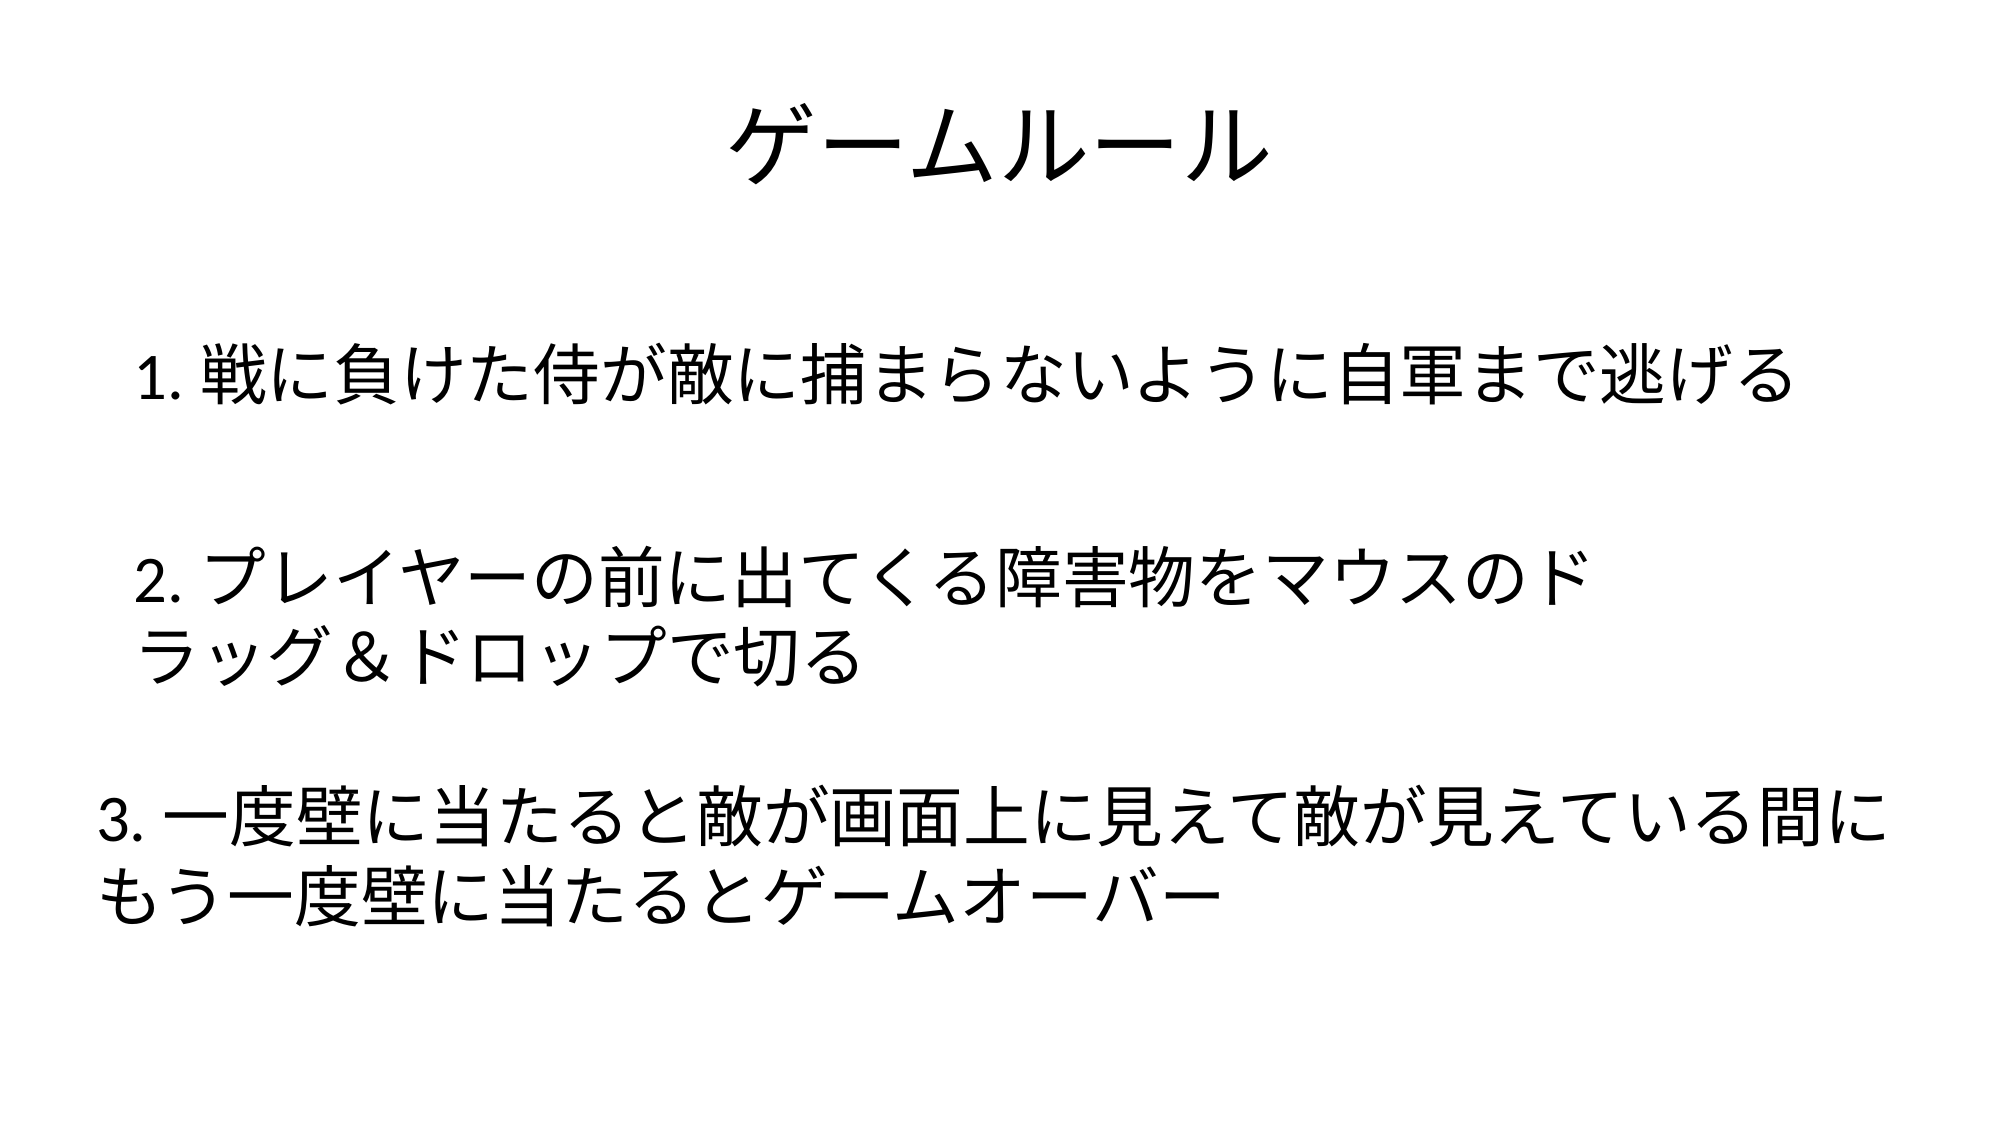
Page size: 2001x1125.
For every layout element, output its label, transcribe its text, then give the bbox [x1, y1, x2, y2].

text_box 2.プレイヤーの前に出てくる障害物をマウスのドラッグ＆ドロップで切る [118, 527, 1731, 703]
text_box 3.一度壁に当たると敵が画面上に見えて敵が見えている間に もう一度壁に当たるとゲームオーバー [81, 767, 1907, 943]
text_box 1.戦に負けた侍が敵に捕まらないように自軍まで逃げる [118, 325, 1828, 421]
title ゲームルール [118, 41, 1881, 259]
